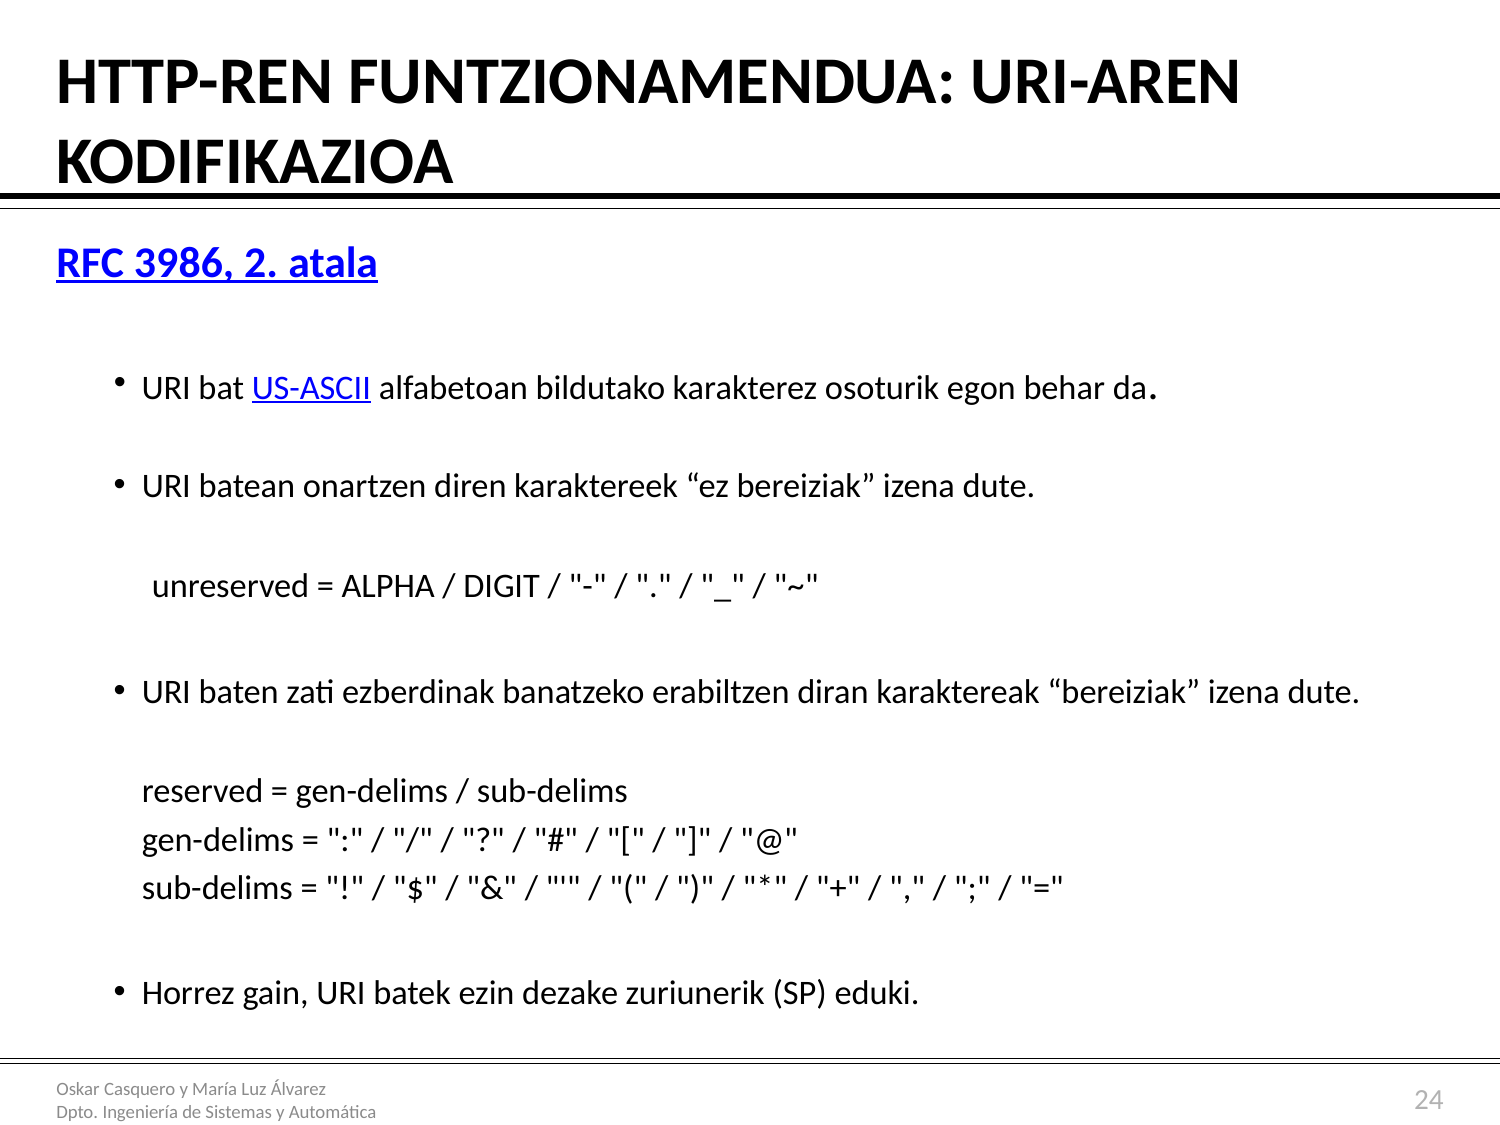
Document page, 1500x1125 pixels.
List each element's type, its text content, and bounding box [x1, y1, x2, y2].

list RFC 3986, 2. atala URI bat US-ASCII alfabetoan bildutako karakterez osoturik egon behar da. URI batean onartzen diren karaktereek “ez bereiziak” izena dute. unreserved = ALPHA / DIGIT / "-" / "." / "_" / "~" URI baten zati ezberdinak banatzeko erabiltzen diran karaktereak “bereiziak” izena dute. reserved = gen-delims / sub-delims gen-delims = ":" / "/" / "?" / "#" / "[" / "]" / "@" sub-delims = "!" / "$" / "&" / "'" / "(" / ")" / "*" / "+" / "," / ";" / "=" Horrez gain, URI batek ezin dezake zuriunerik (SP) eduki. [41, 225, 1459, 1024]
slide_number 24 [1340, 1077, 1459, 1119]
title HTTP-ren funtzionamendua: URI-aren kodifikazioa [41, 42, 1459, 191]
